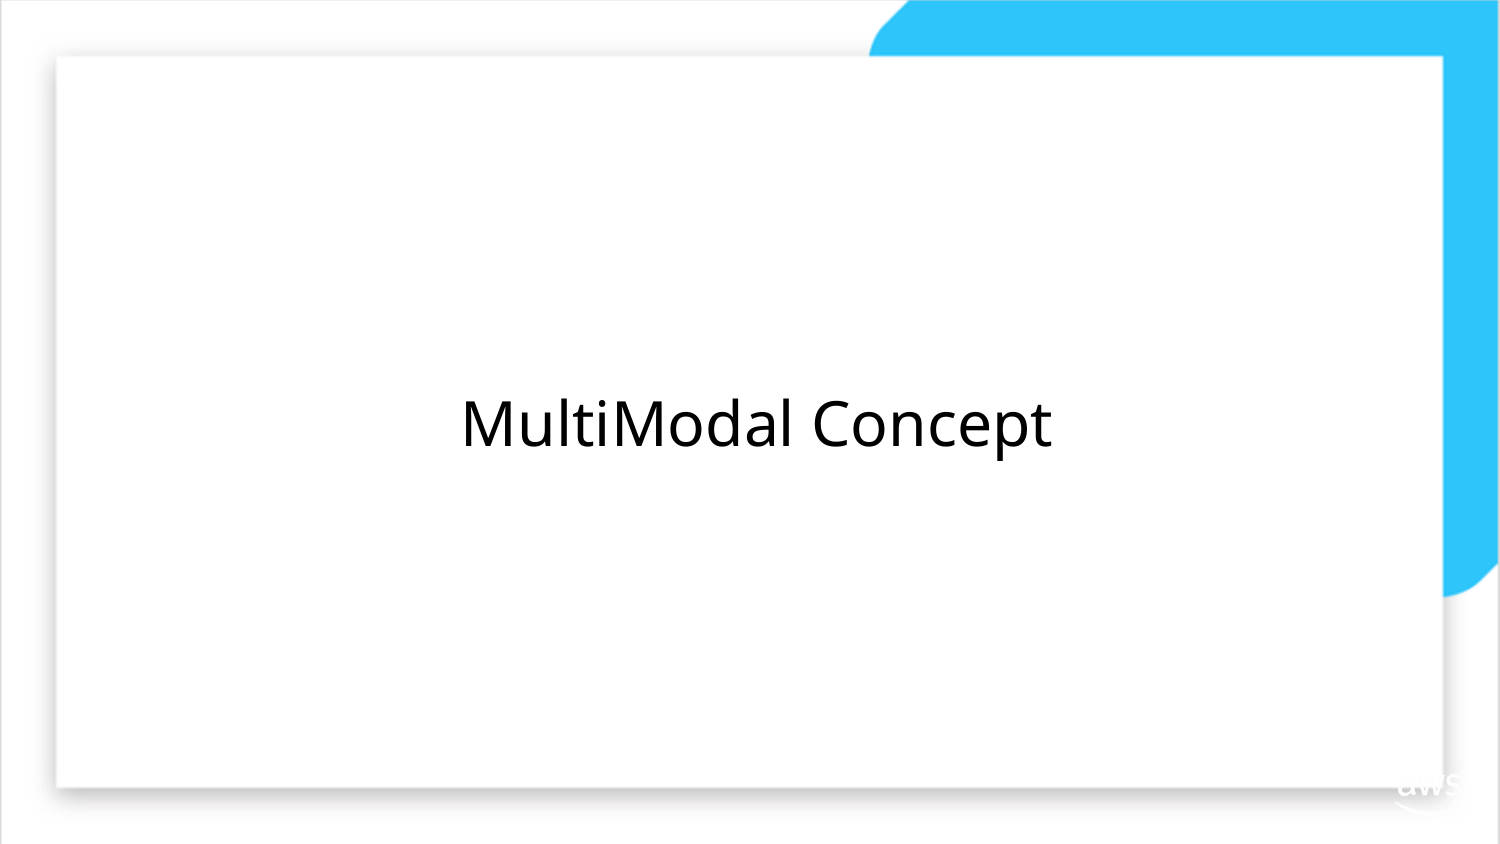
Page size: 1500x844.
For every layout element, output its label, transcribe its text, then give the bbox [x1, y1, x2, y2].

title MultiModal Concept [413, 382, 1087, 525]
picture [0, 0, 1500, 844]
